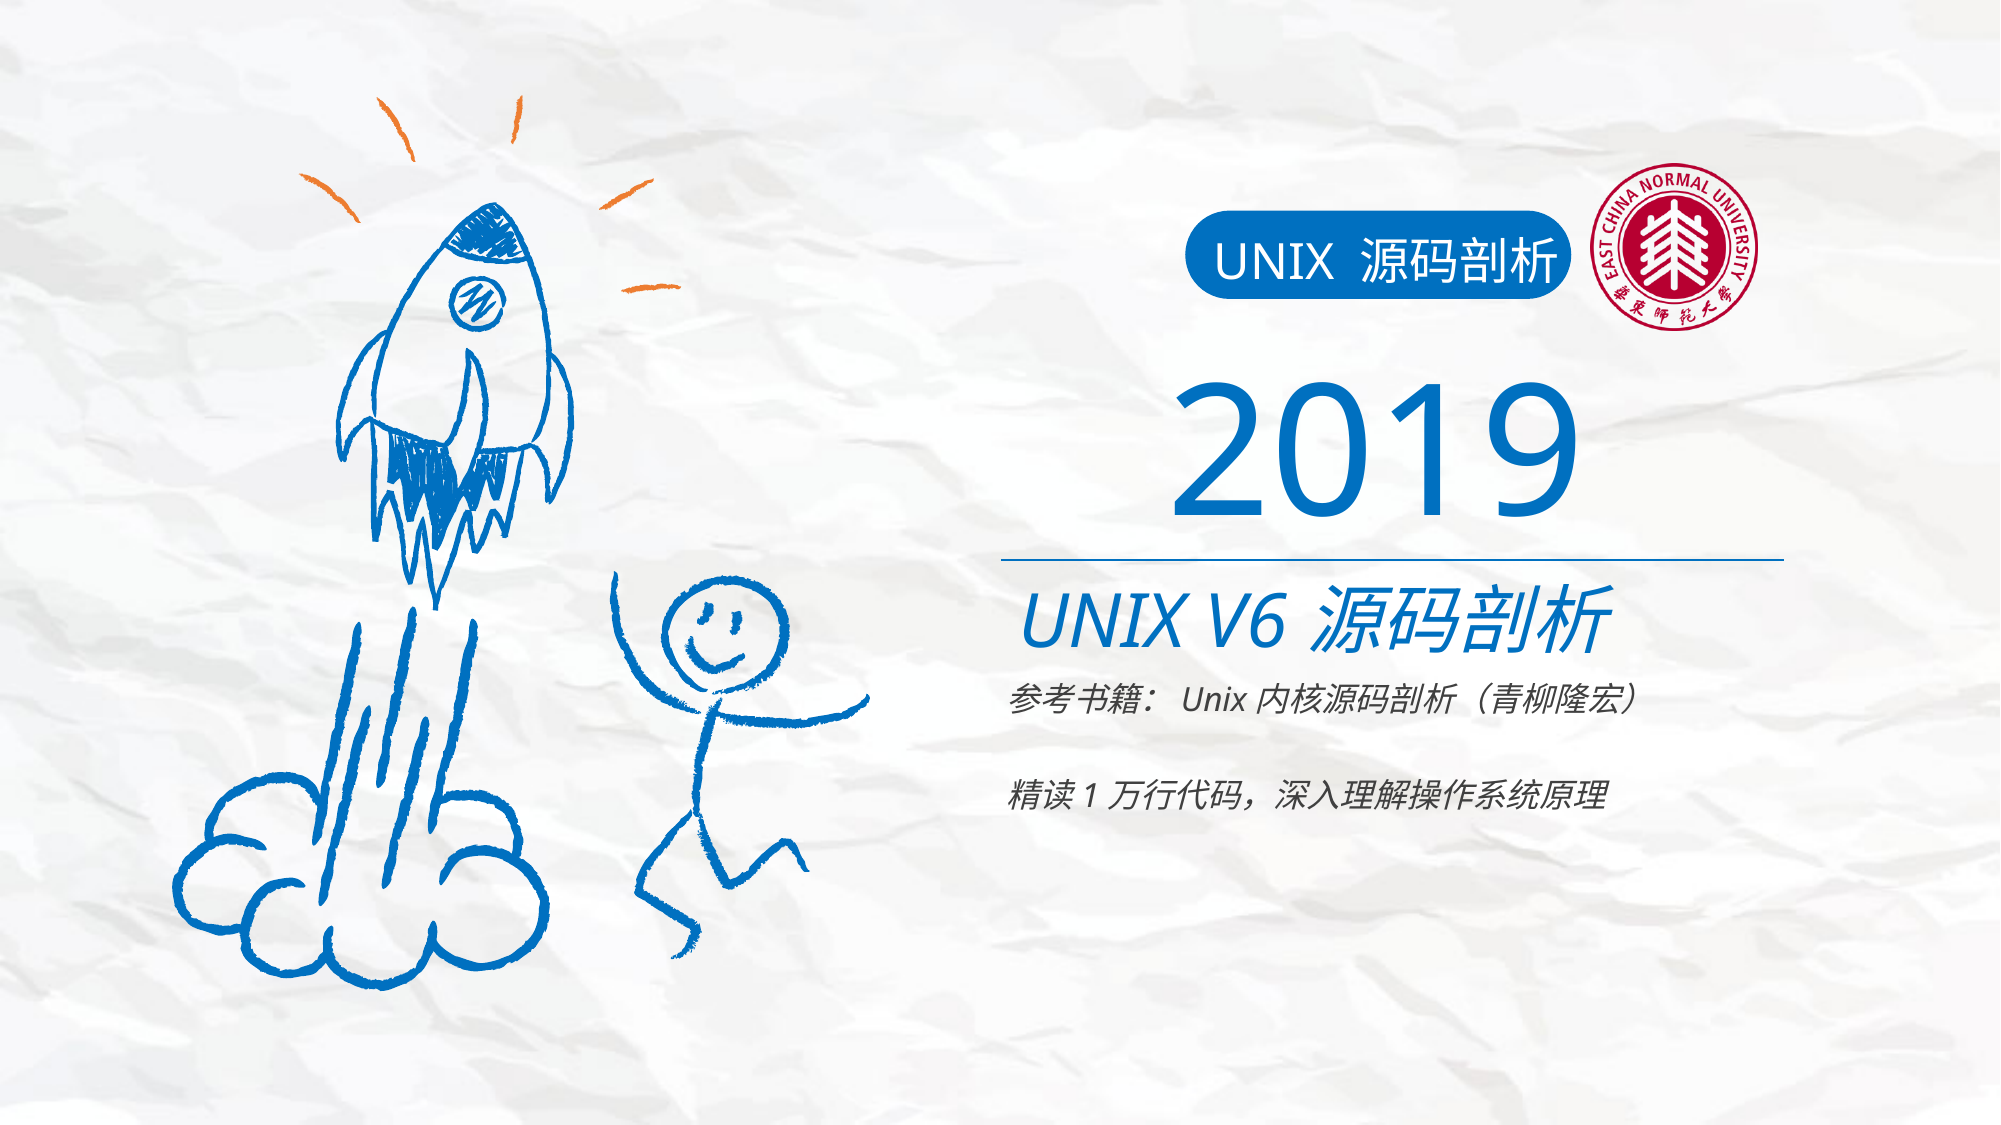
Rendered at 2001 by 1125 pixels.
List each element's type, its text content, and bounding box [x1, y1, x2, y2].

text_box 参考书籍：Unix内核源码剖析（青柳隆宏） 精读1万行代码，深入理解操作系统原理 [991, 662, 1821, 822]
text_box UNIX 源码剖析 [1199, 210, 1590, 298]
text_box UNIX V6源码剖析 [1003, 565, 1621, 662]
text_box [171, 94, 872, 991]
picture [0, 0, 2000, 1125]
text_box [1184, 221, 1199, 289]
text_box 2019 [1151, 324, 1600, 559]
